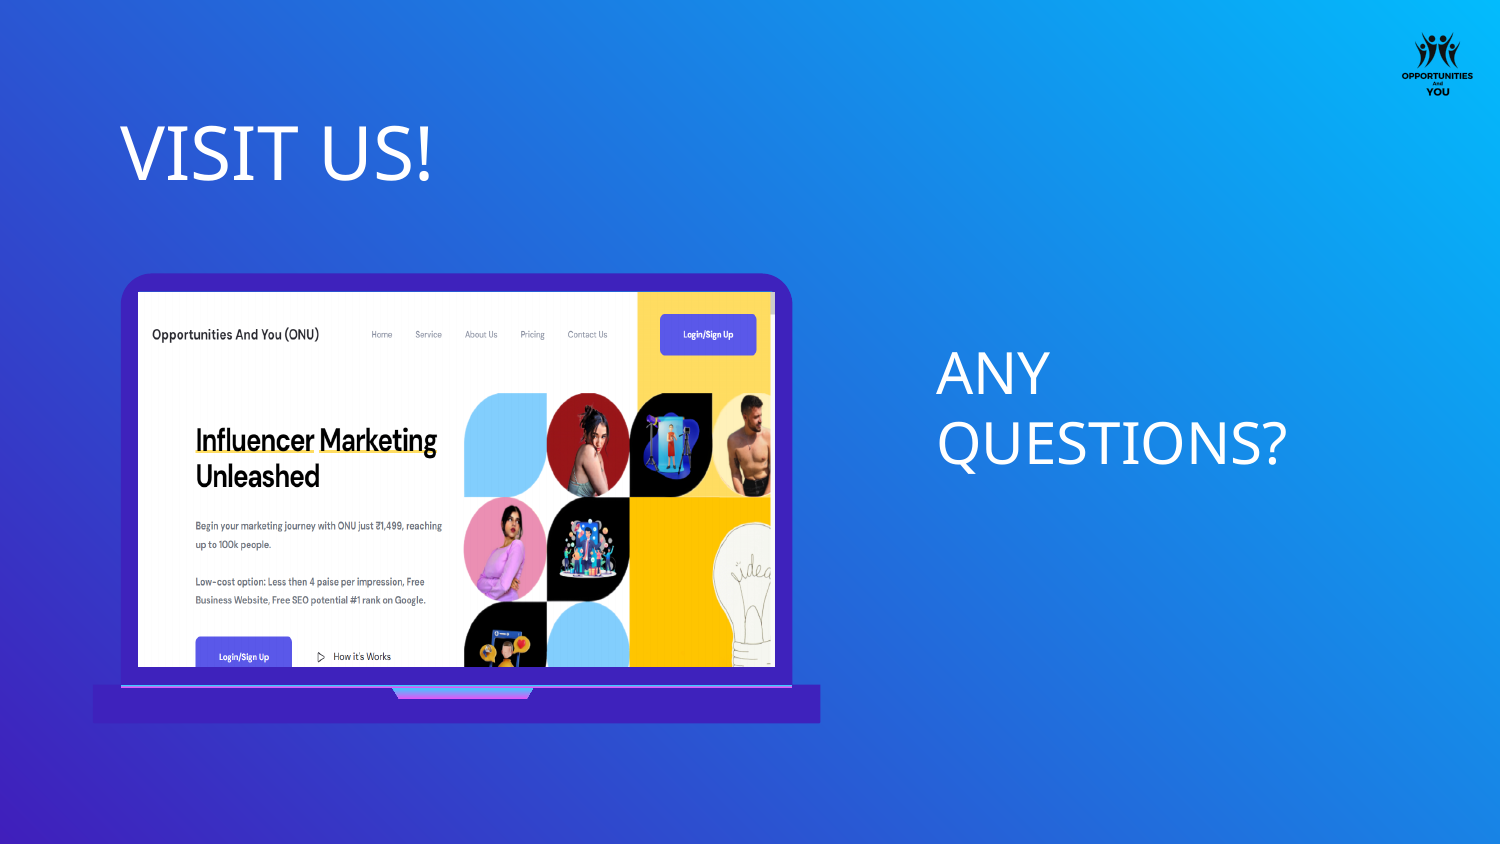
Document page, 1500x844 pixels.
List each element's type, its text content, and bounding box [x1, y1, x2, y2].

title VISIT US! [105, 90, 781, 271]
subtitle ANY QUESTIONS? [921, 388, 1362, 491]
picture [1106, 0, 1500, 394]
picture [137, 292, 776, 667]
picture [1440, 44, 1447, 59]
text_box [92, 273, 821, 724]
picture [1428, 44, 1435, 60]
